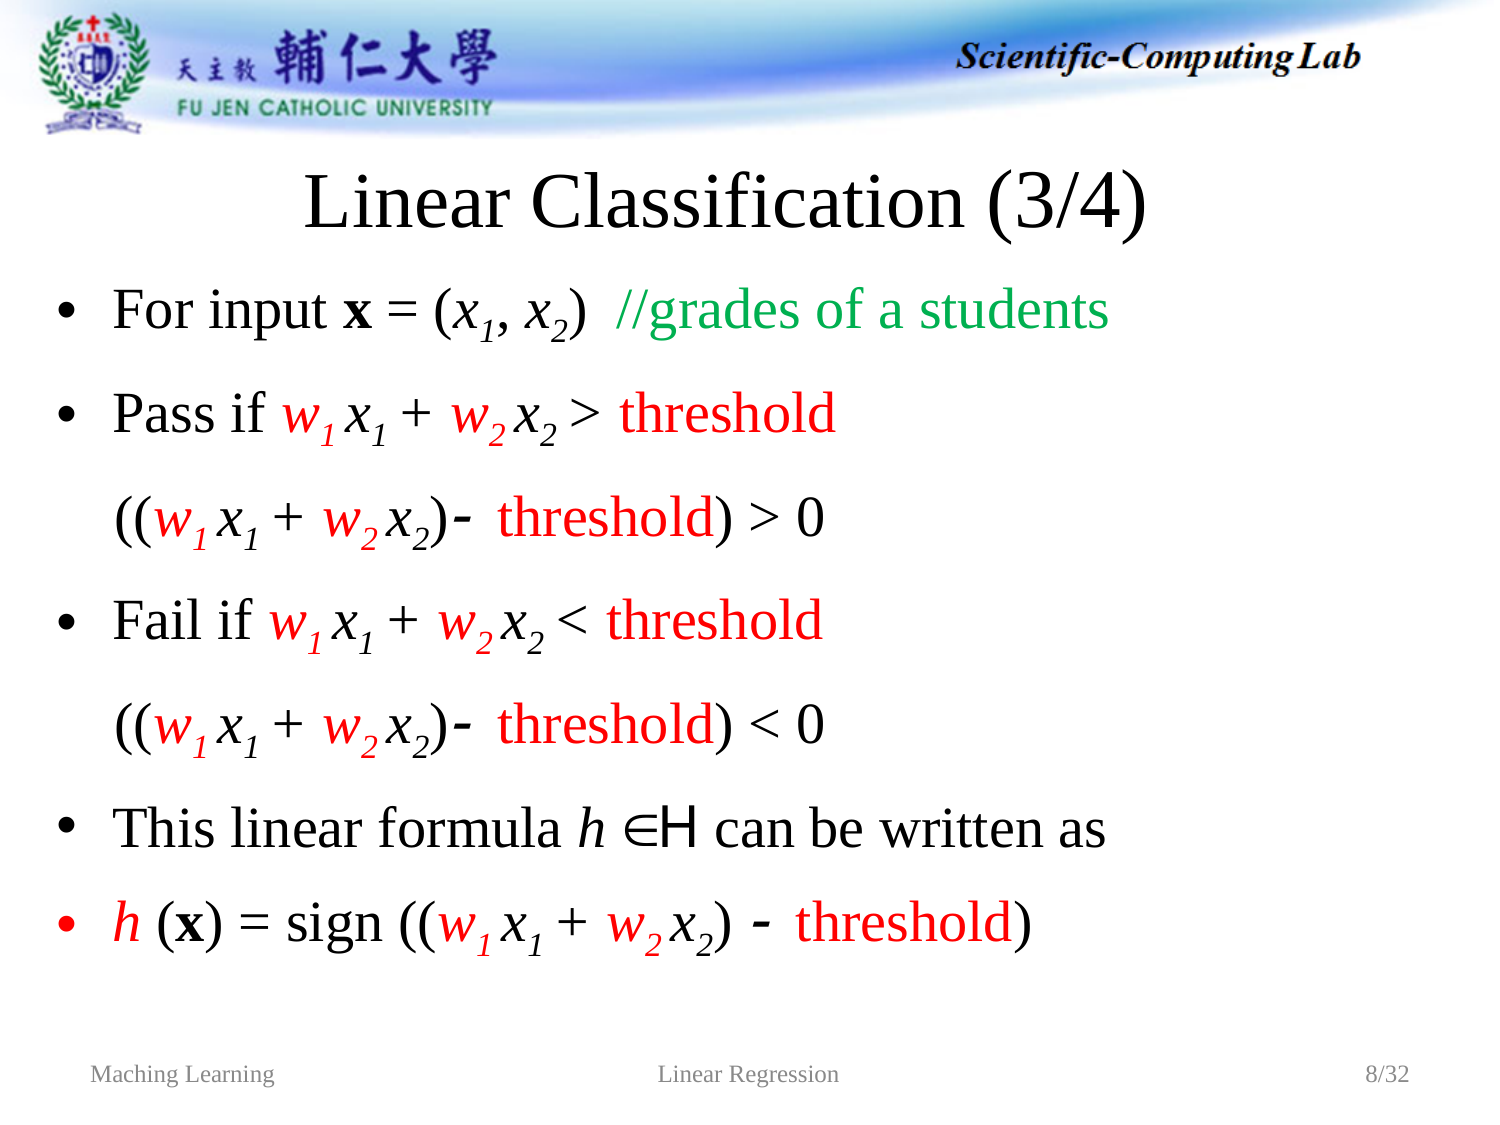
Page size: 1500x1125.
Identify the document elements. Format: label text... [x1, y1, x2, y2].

picture [0, 0, 1500, 1125]
footer Linear Regression [511, 1042, 987, 1103]
list For input x = (x1, x2) //grades of a students Pass if w1 x1 + w2 x2 > threshold ((w1 x1 + w2 x2) threshold) > 0 Fail if w1 x1 + w2 x2 < threshold ((w1 x1 + w2 x2) threshold) < 0 This linear formula h  H can be written as h (x) = sign ((w1 x1 + w2 x2)  threshold) [41, 262, 1448, 1006]
slide_number Maching Learning [75, 1042, 425, 1103]
title Linear Classification (3/4) [41, 99, 1412, 262]
slide_number 8/32 [1074, 1042, 1425, 1103]
